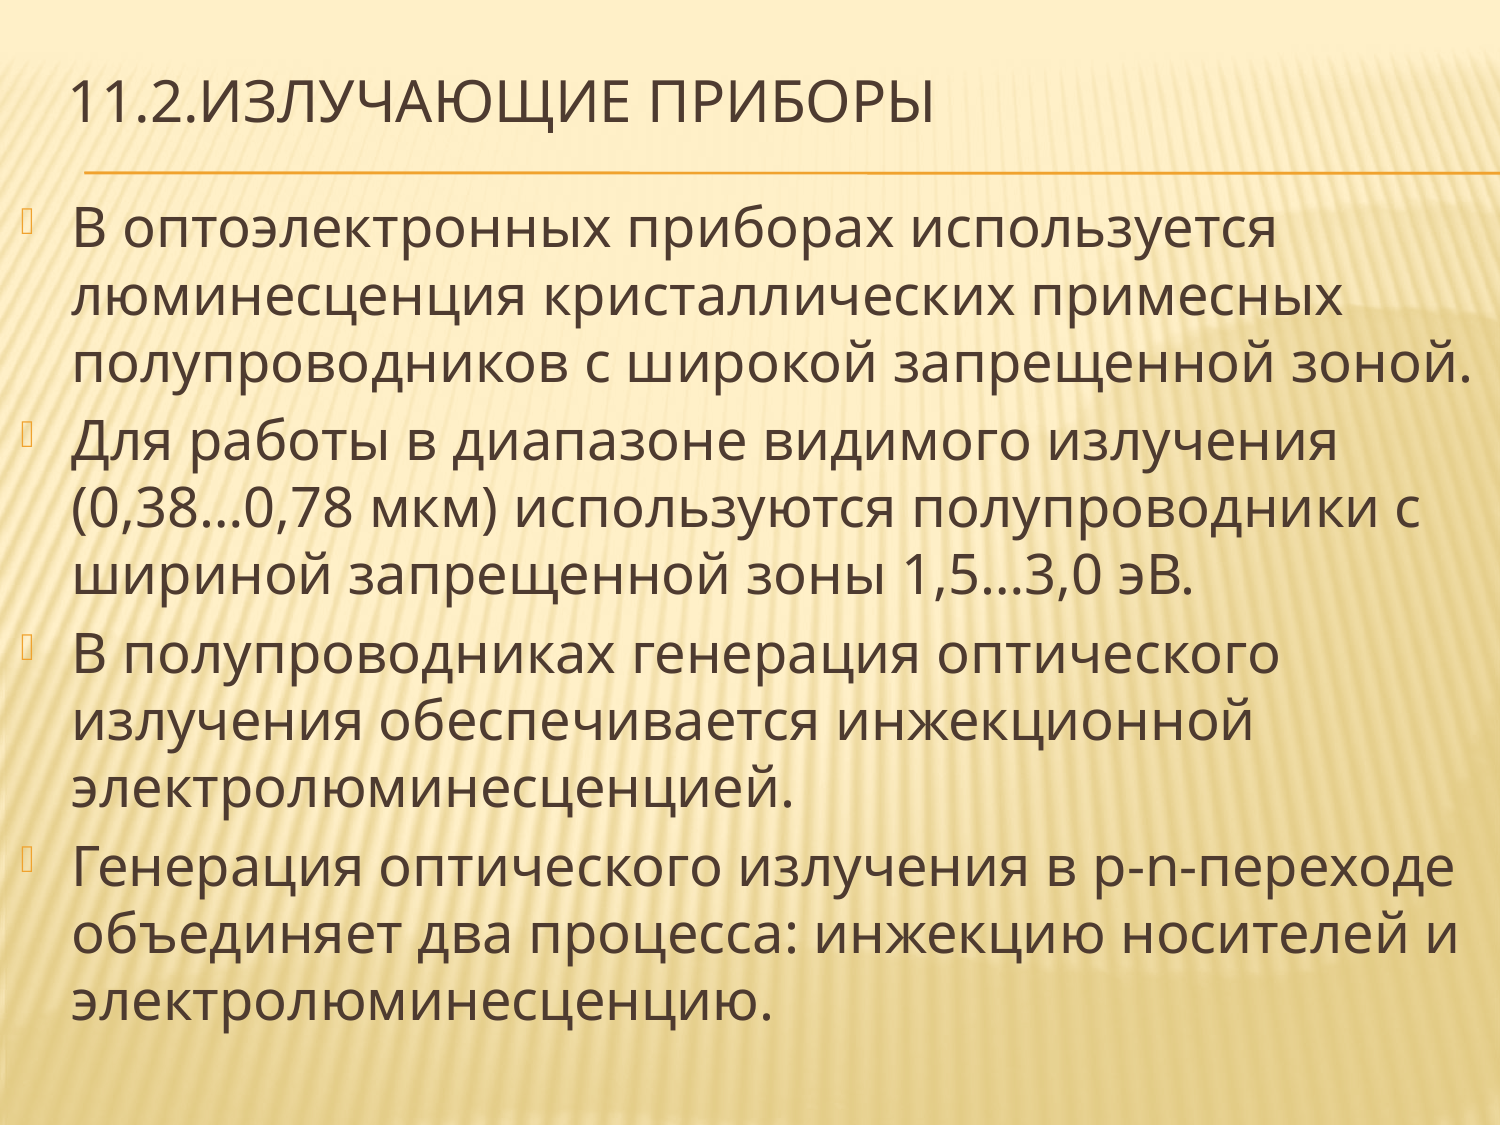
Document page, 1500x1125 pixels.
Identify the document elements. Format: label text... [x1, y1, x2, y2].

list В оптоэлектронных приборах используется люминесценция кристаллических примесных полупроводников с широкой запрещенной зоной. Для работы в диапазоне видимого излучения (0,38…0,78 мкм) используются полупроводники с шириной запрещенной зоны 1,5…3,0 эВ. В полупроводниках генерация оптического излучения обеспечивается инжекционной электролюминесценцией. Генерация оптического излучения в p-n-переходе объединяет два процесса: инжекцию носителей и электролюминесценцию. [5, 184, 1500, 1094]
title 11.2.Излучающие приборы [53, 30, 1479, 169]
